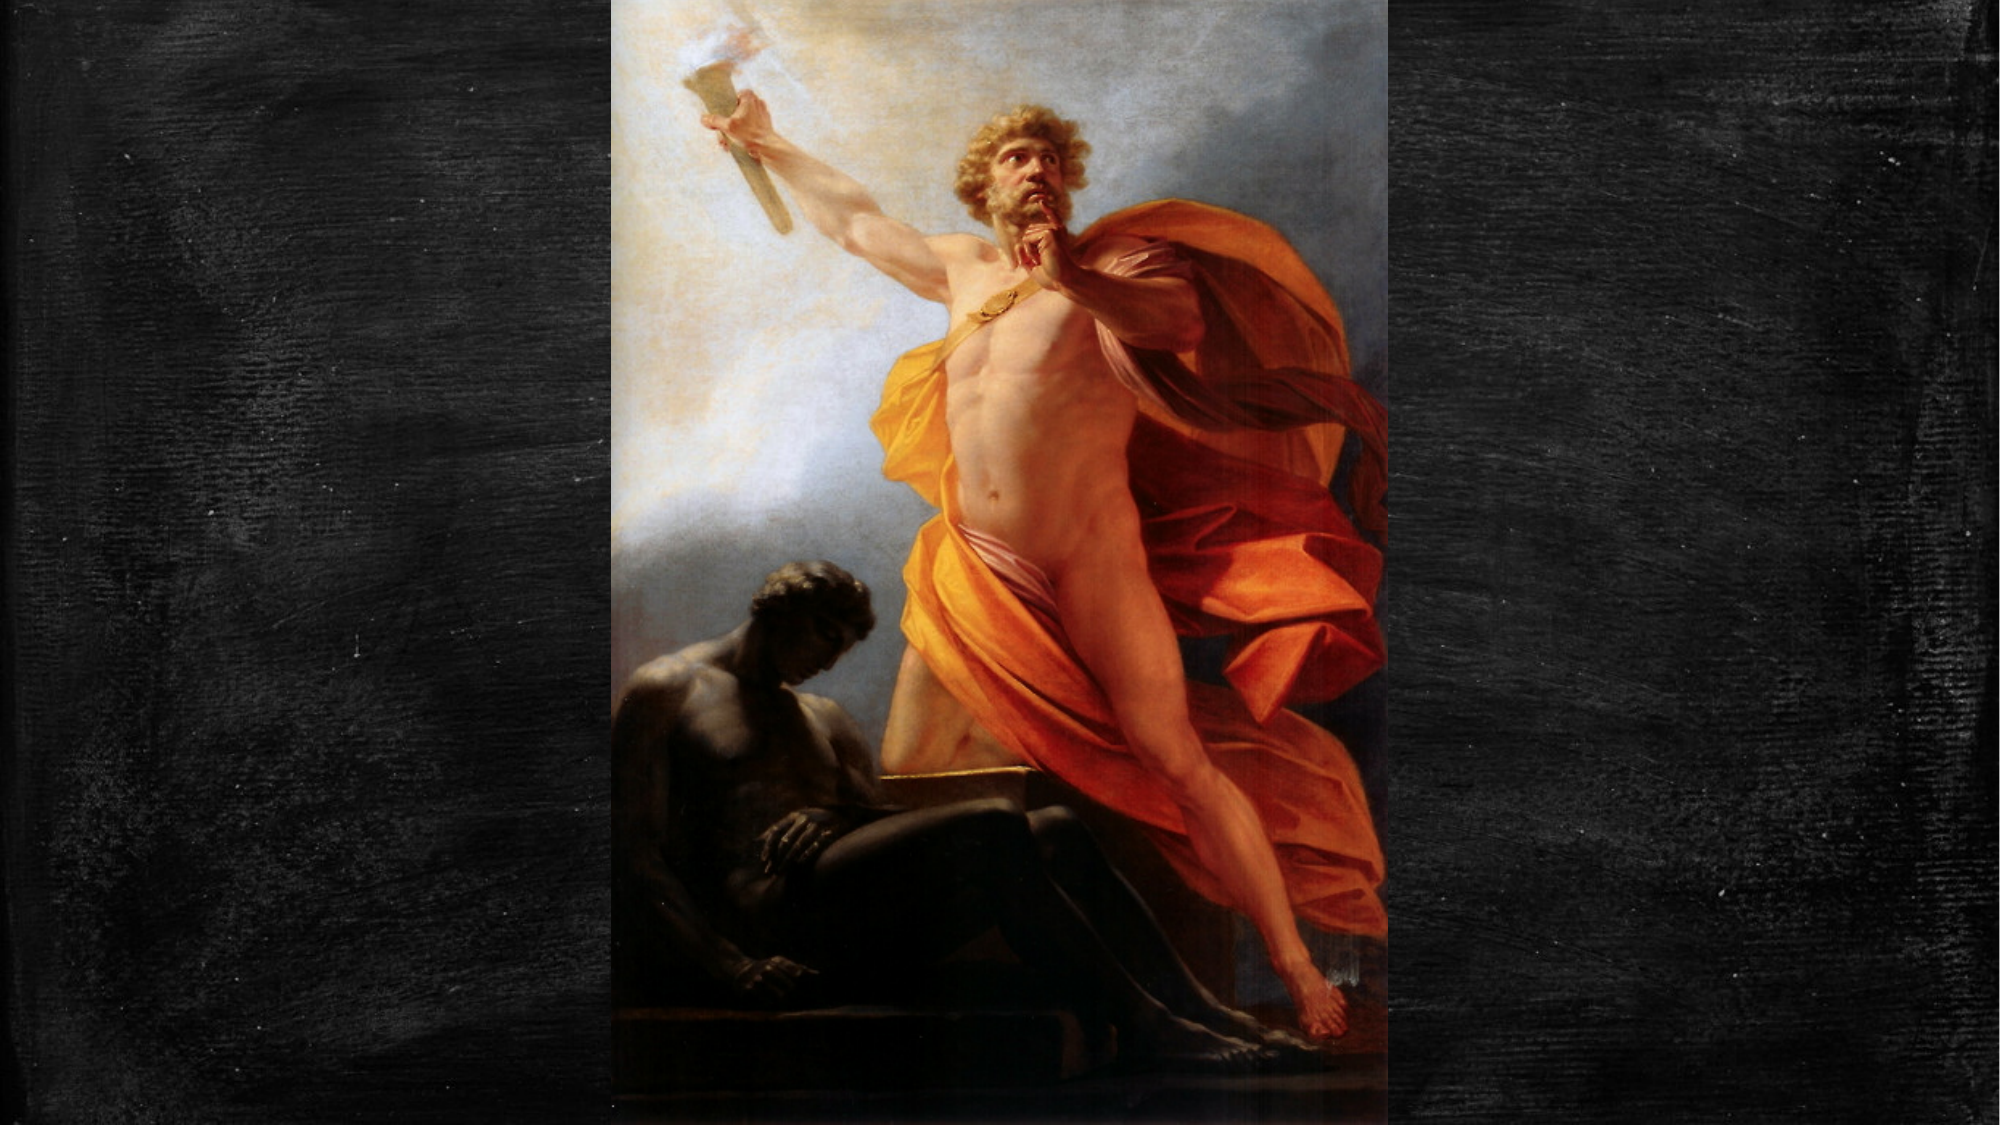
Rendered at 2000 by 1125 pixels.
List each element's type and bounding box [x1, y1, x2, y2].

picture [611, 0, 1388, 1125]
